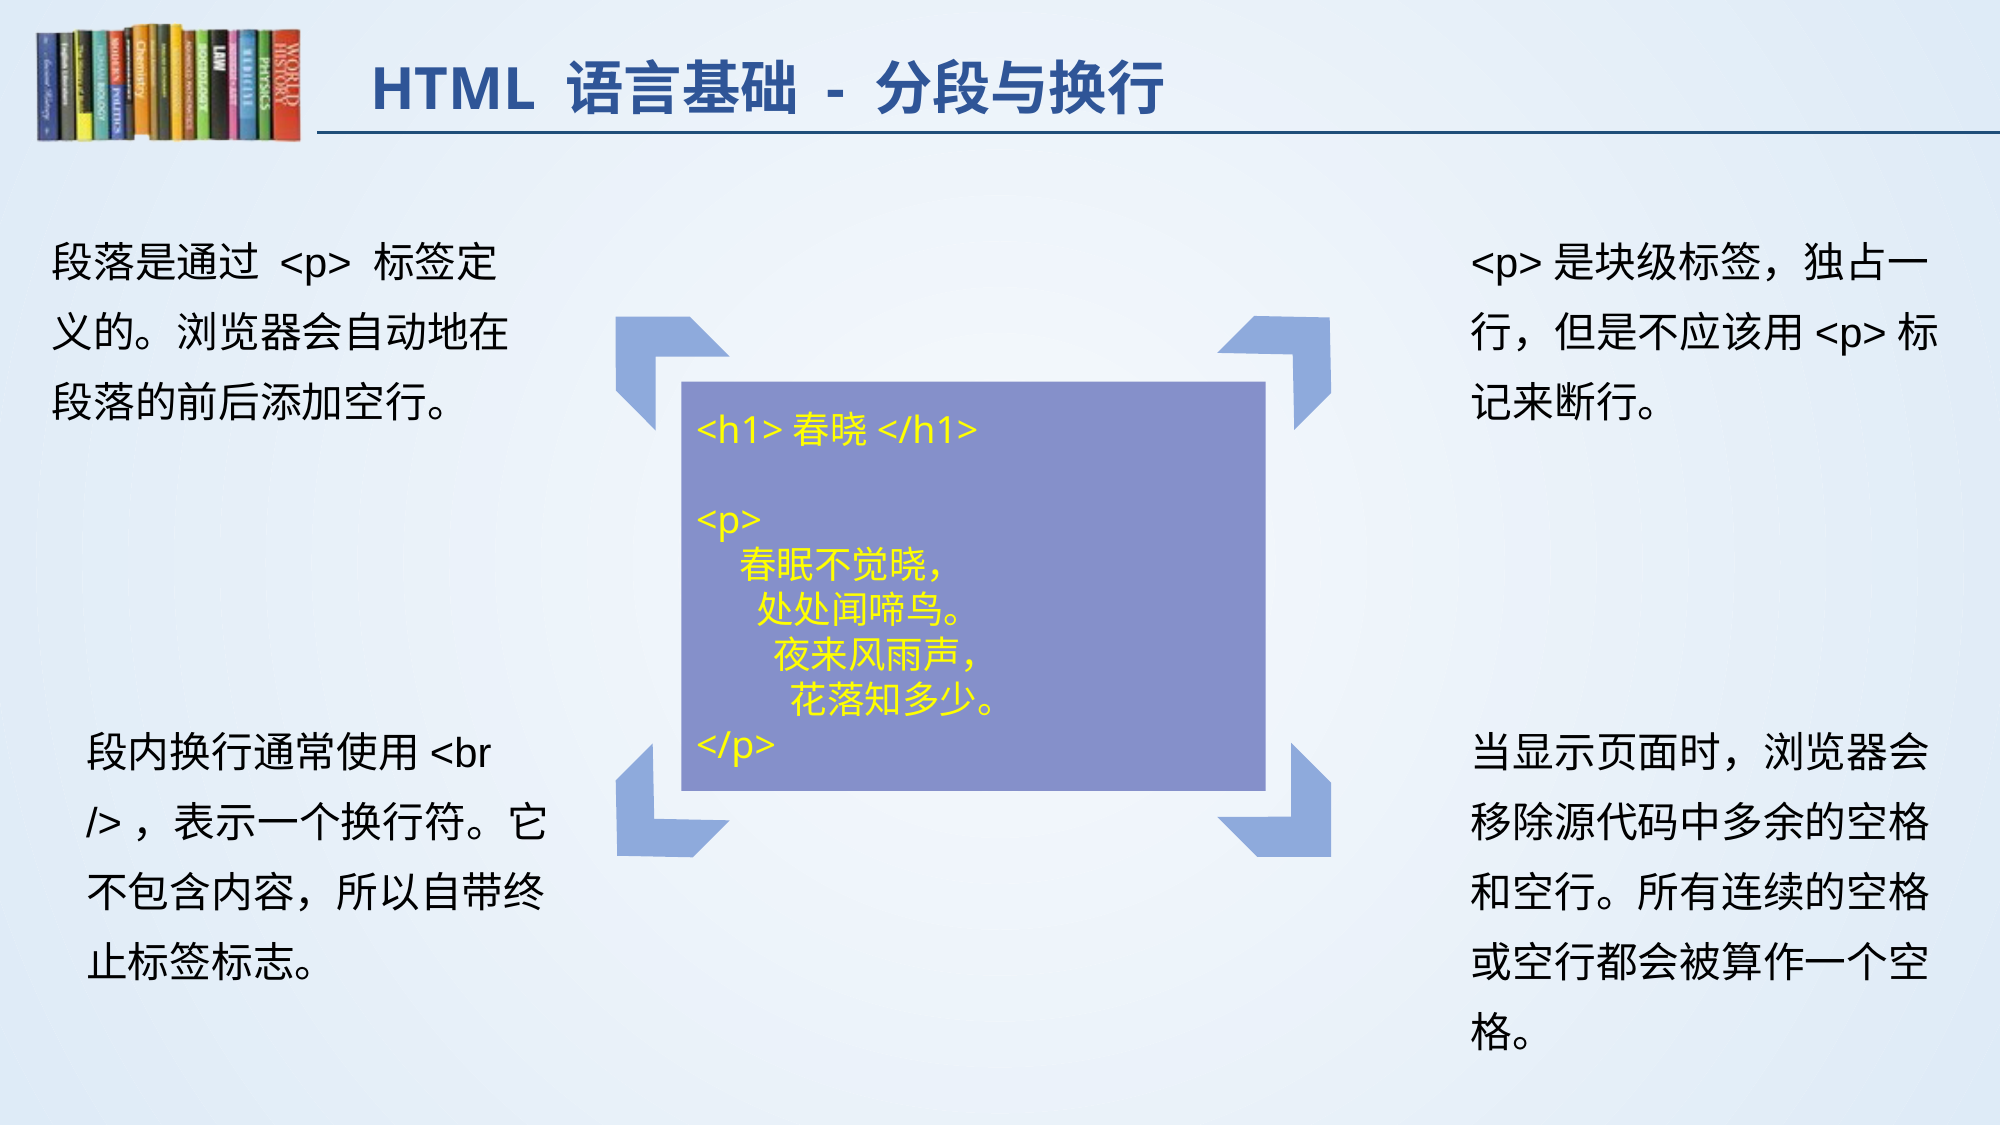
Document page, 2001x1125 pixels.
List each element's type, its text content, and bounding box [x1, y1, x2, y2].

text_box 段落是通过 <p> 标签定义的。浏览器会自动地在段落的前后添加空行。 [36, 208, 545, 536]
text_box HTML 语言基础 - 分段与换行 [355, 43, 1938, 129]
text_box <p>是块级标签，独占一行，但是不应该用<p>标记来断行。 [1456, 208, 1964, 536]
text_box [601, 300, 1346, 874]
picture [23, 0, 317, 173]
text_box 当显示页面时，浏览器会移除源代码中多余的空格和空行。所有连续的空格或空行都会被算作一个空格。 [1456, 698, 1964, 1026]
text_box 段内换行通常使用<br />，表示一个换行符。它不包含内容，所以自带终止标签标志。 [71, 698, 579, 1026]
